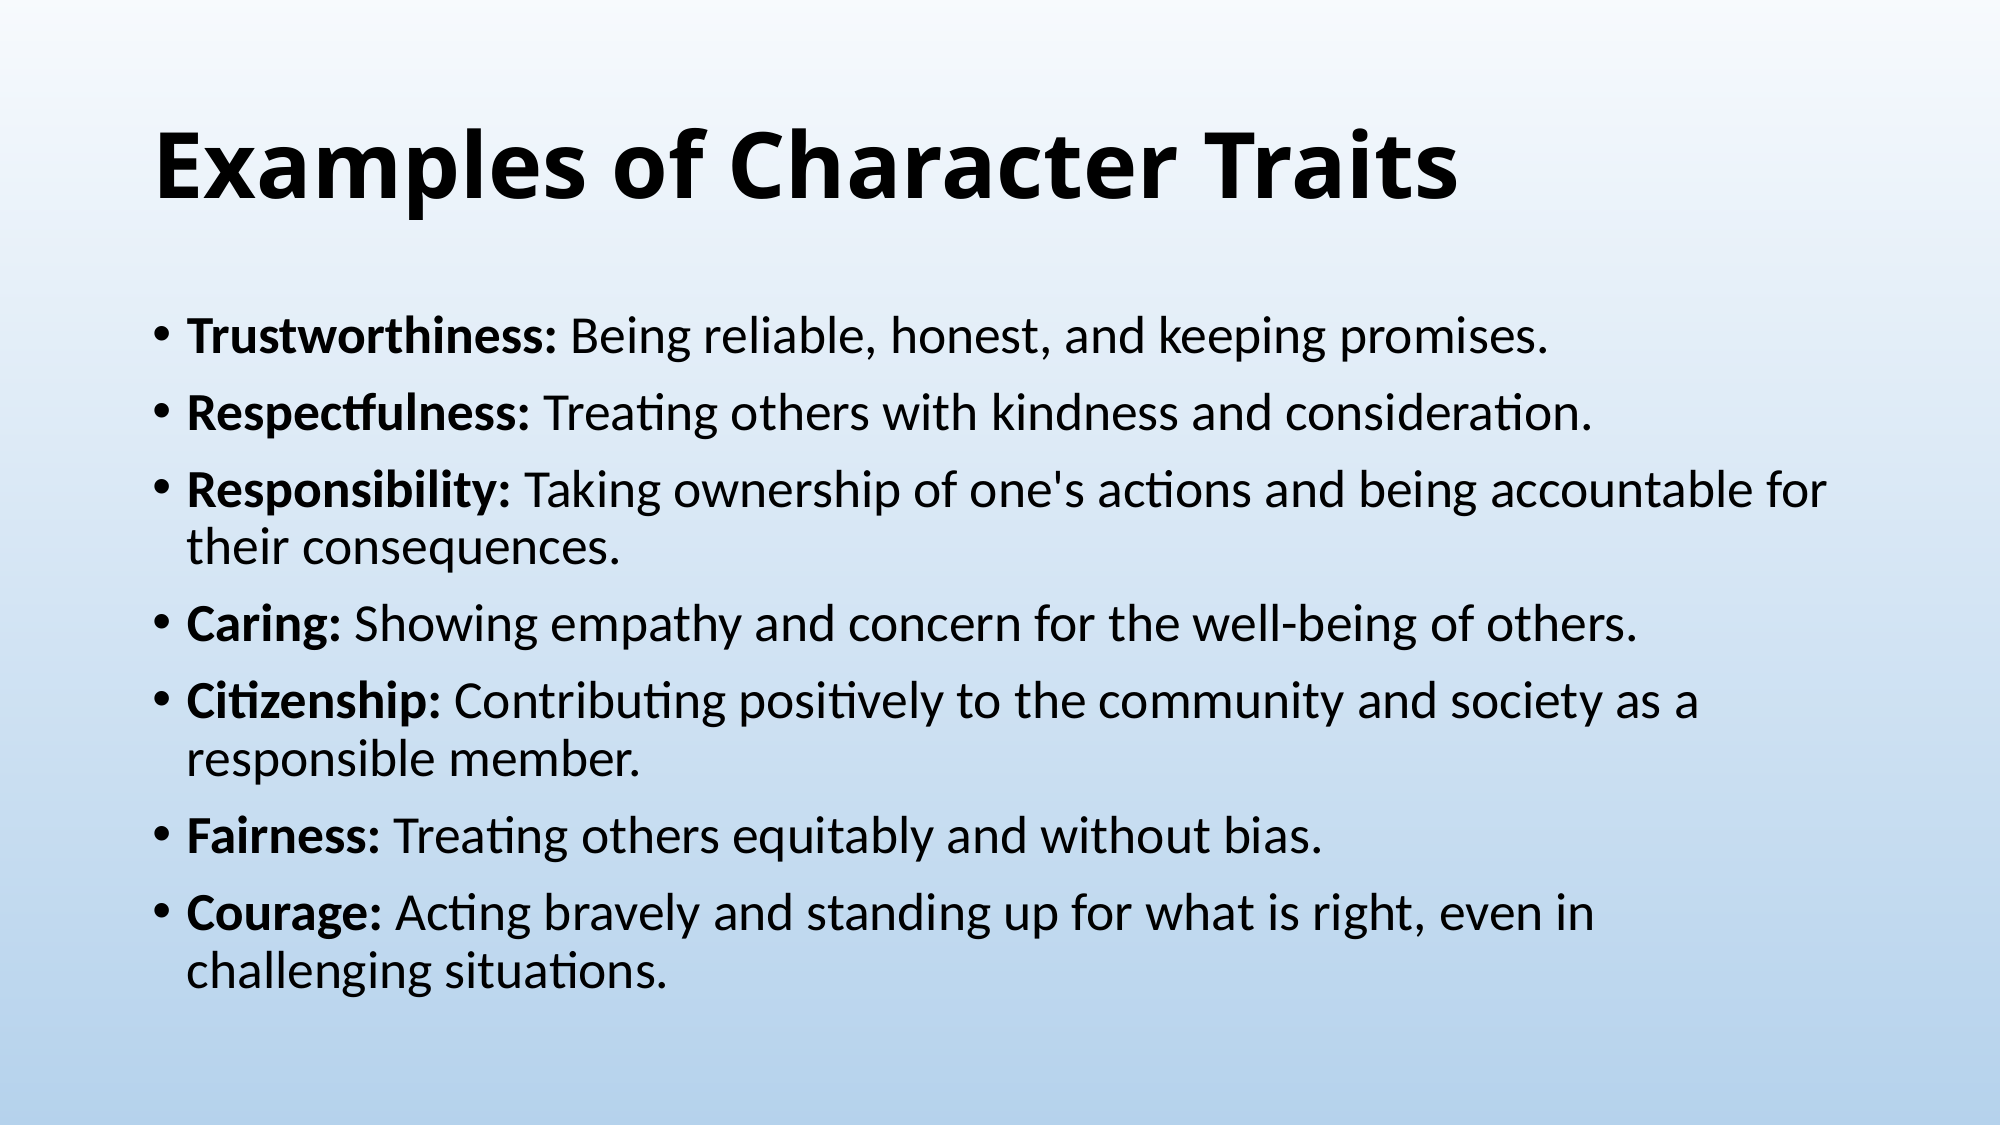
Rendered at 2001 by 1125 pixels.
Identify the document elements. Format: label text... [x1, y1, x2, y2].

list Trustworthiness: Being reliable, honest, and keeping promises. Respectfulness: Treating others with kindness and consideration. Responsibility: Taking ownership of one's actions and being accountable for their consequences. Caring: Showing empathy and concern for the well-being of others. Citizenship: Contributing positively to the community and society as a responsible member. Fairness: Treating others equitably and without bias. Courage: Acting bravely and standing up for what is right, even in challenging situations. [137, 299, 1863, 1014]
title Examples of Character Traits [137, 59, 1863, 278]
